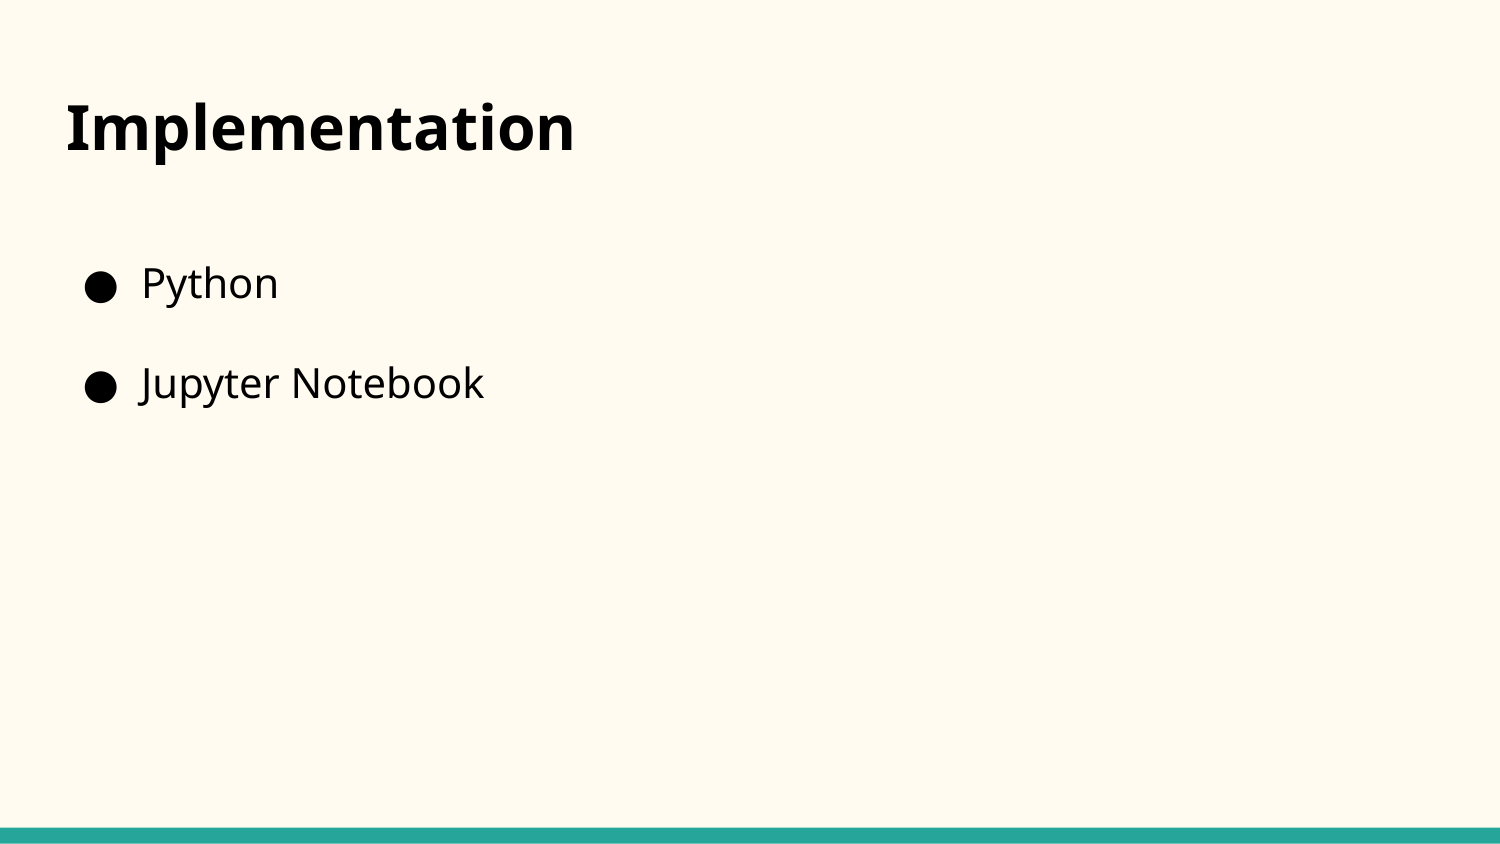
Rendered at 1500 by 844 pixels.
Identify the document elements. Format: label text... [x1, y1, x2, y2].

list Python Jupyter Notebook [51, 192, 1449, 750]
title Implementation [51, 72, 1449, 174]
